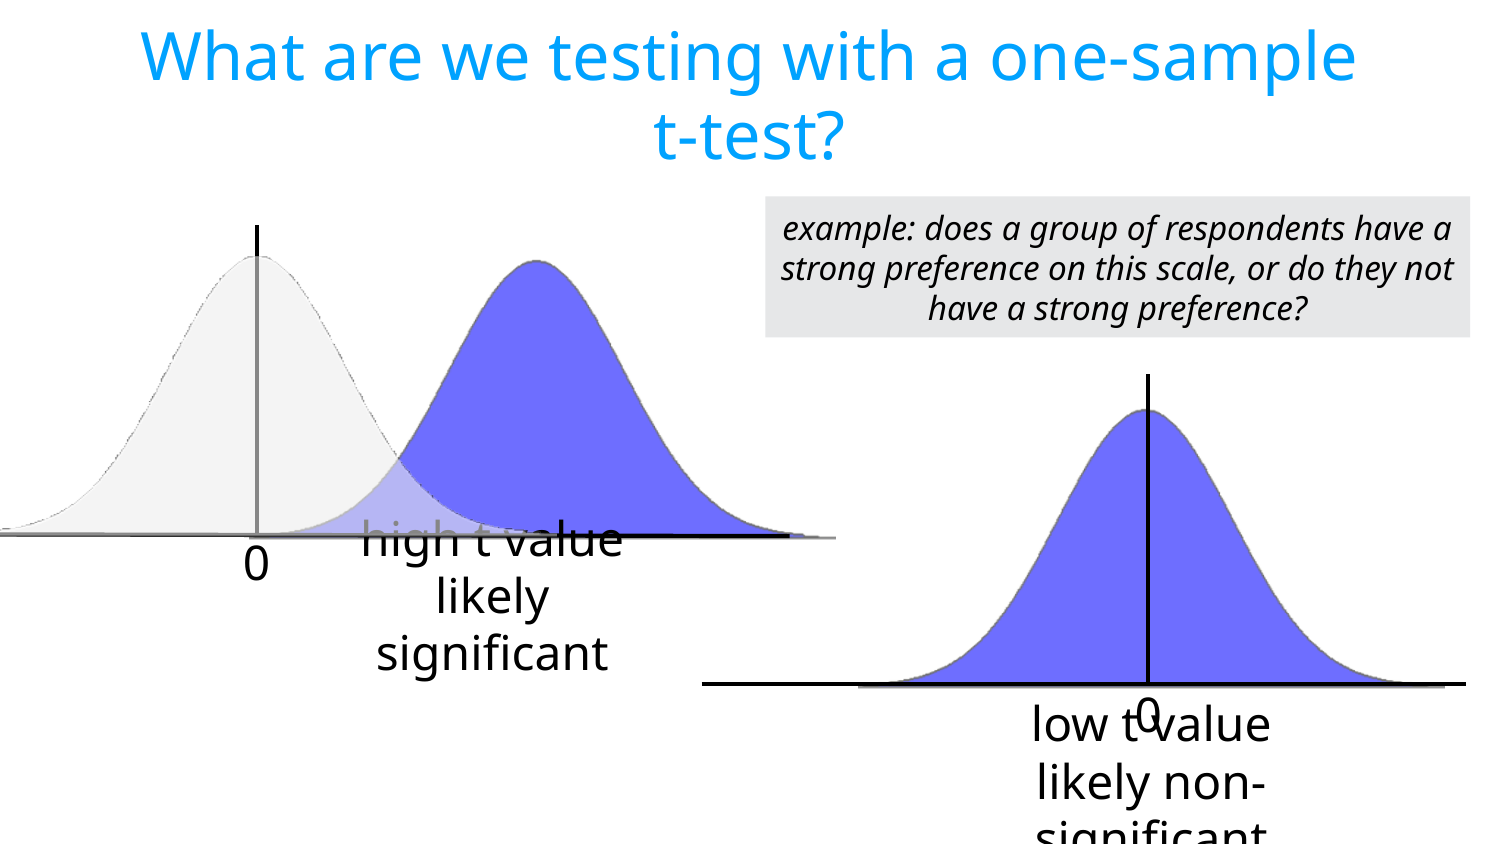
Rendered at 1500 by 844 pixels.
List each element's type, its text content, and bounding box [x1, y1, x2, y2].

picture [858, 407, 1148, 684]
title What are we testing with a one-sample t-test? [109, 0, 1391, 187]
picture [1149, 407, 1445, 684]
text_box 0 [1127, 697, 1170, 742]
picture [858, 685, 1445, 689]
text_box 0 [235, 547, 278, 590]
text_box low t value likely non-significant [940, 730, 1363, 830]
picture [0, 255, 836, 541]
text_box example: does a group of respondents have a strong preference on this scale, or do they not have a strong preference? [765, 196, 1471, 338]
text_box high t value likely significant [330, 548, 655, 644]
